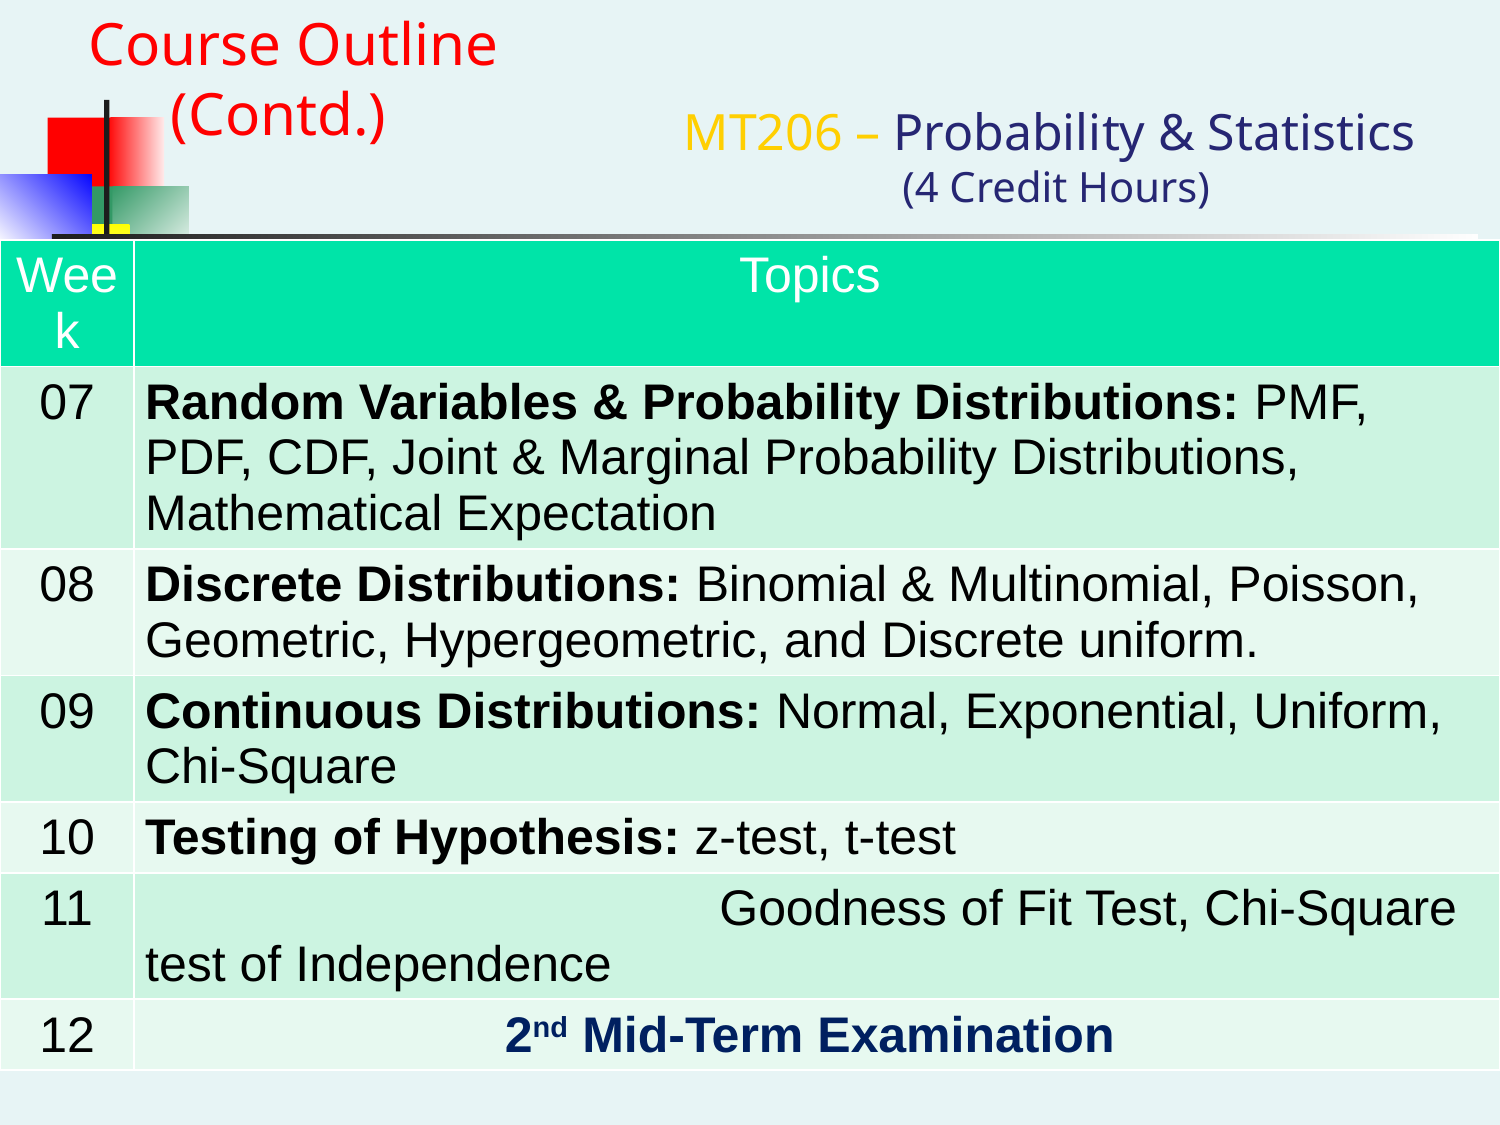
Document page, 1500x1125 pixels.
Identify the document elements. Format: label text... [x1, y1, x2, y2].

title MT206 – Probability & Statistics (4 Credit Hours) [612, 0, 1500, 218]
table_cell Continuous Distributions: Normal, Exponential, Uniform, Chi-Square [135, 676, 1499, 801]
table_cell 10 [1, 803, 133, 872]
table_cell 09 [1, 676, 133, 801]
table_cell 12 [1, 1000, 133, 1069]
table_header Topics [135, 241, 1499, 366]
table_cell Random Variables & Probability Distributions: PMF, PDF, CDF, Joint & Marginal Probability Distributions, Mathematical Expectation [135, 367, 1499, 548]
table_cell Testing of Hypothesis: z-test, t-test [135, 803, 1499, 872]
table_cell 2nd Mid-Term Examination [135, 1000, 1499, 1069]
table_header Week [1, 241, 133, 366]
table_cell 11 [1, 874, 133, 998]
table_cell 07 [1, 367, 133, 548]
text_box Course Outline (Contd.) [0, 0, 588, 155]
table_cell Goodness of Fit Test, Chi-Square test of Independence [135, 874, 1499, 998]
table_cell 08 [1, 550, 133, 675]
table_cell Discrete Distributions: Binomial & Multinomial, Poisson, Geometric, Hypergeometric, and Discrete uniform. [135, 550, 1499, 675]
